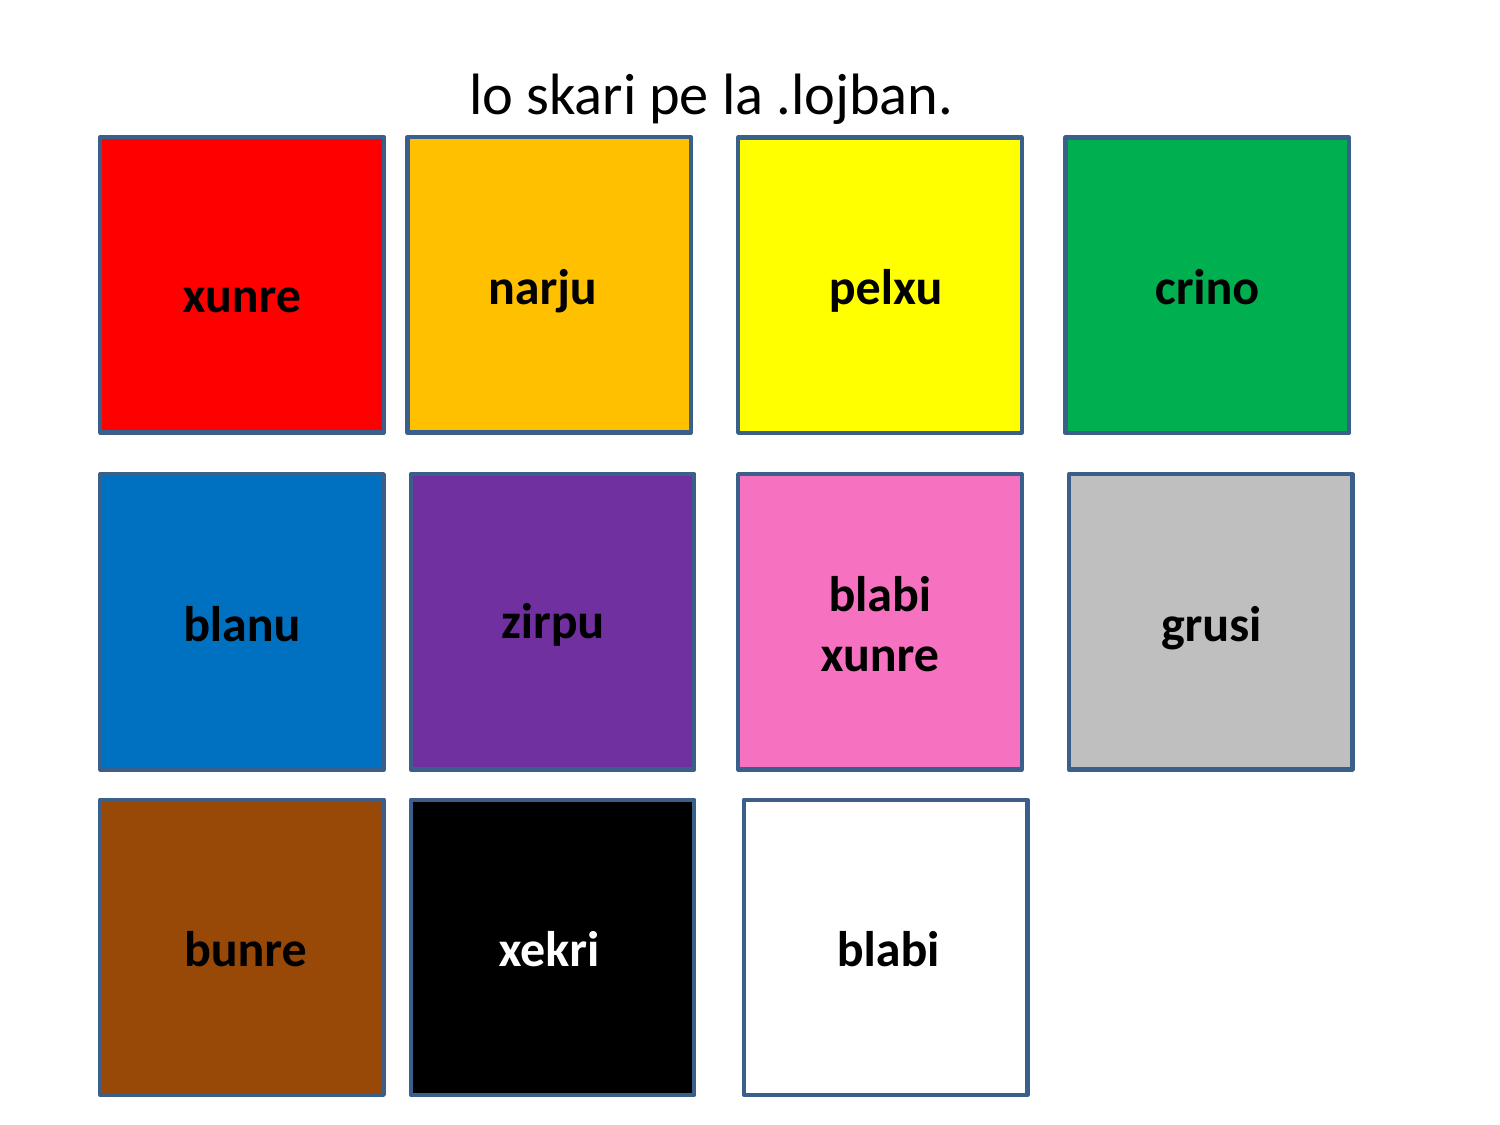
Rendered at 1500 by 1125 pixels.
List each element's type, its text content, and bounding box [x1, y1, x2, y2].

text_box [98, 798, 386, 1097]
text_box [736, 135, 1024, 435]
text_box [736, 472, 1024, 772]
text_box xunre [156, 254, 328, 330]
text_box blanu [156, 583, 328, 659]
text_box [1067, 472, 1355, 772]
text_box [98, 472, 386, 772]
text_box [409, 472, 696, 772]
text_box bunre [159, 909, 332, 985]
text_box lo skari pe la .lojban. [454, 49, 1022, 135]
text_box [742, 798, 1030, 1097]
text_box blabi [802, 909, 974, 985]
text_box blabi xunre [794, 553, 966, 689]
text_box zirpu [466, 581, 639, 657]
text_box [98, 135, 386, 435]
text_box [405, 135, 693, 435]
text_box xekri [463, 909, 635, 985]
text_box narju [456, 247, 629, 322]
text_box pelxu [800, 247, 972, 322]
text_box [1063, 135, 1351, 435]
text_box [409, 798, 696, 1097]
text_box crino [1121, 247, 1293, 322]
text_box grusi [1125, 583, 1297, 659]
